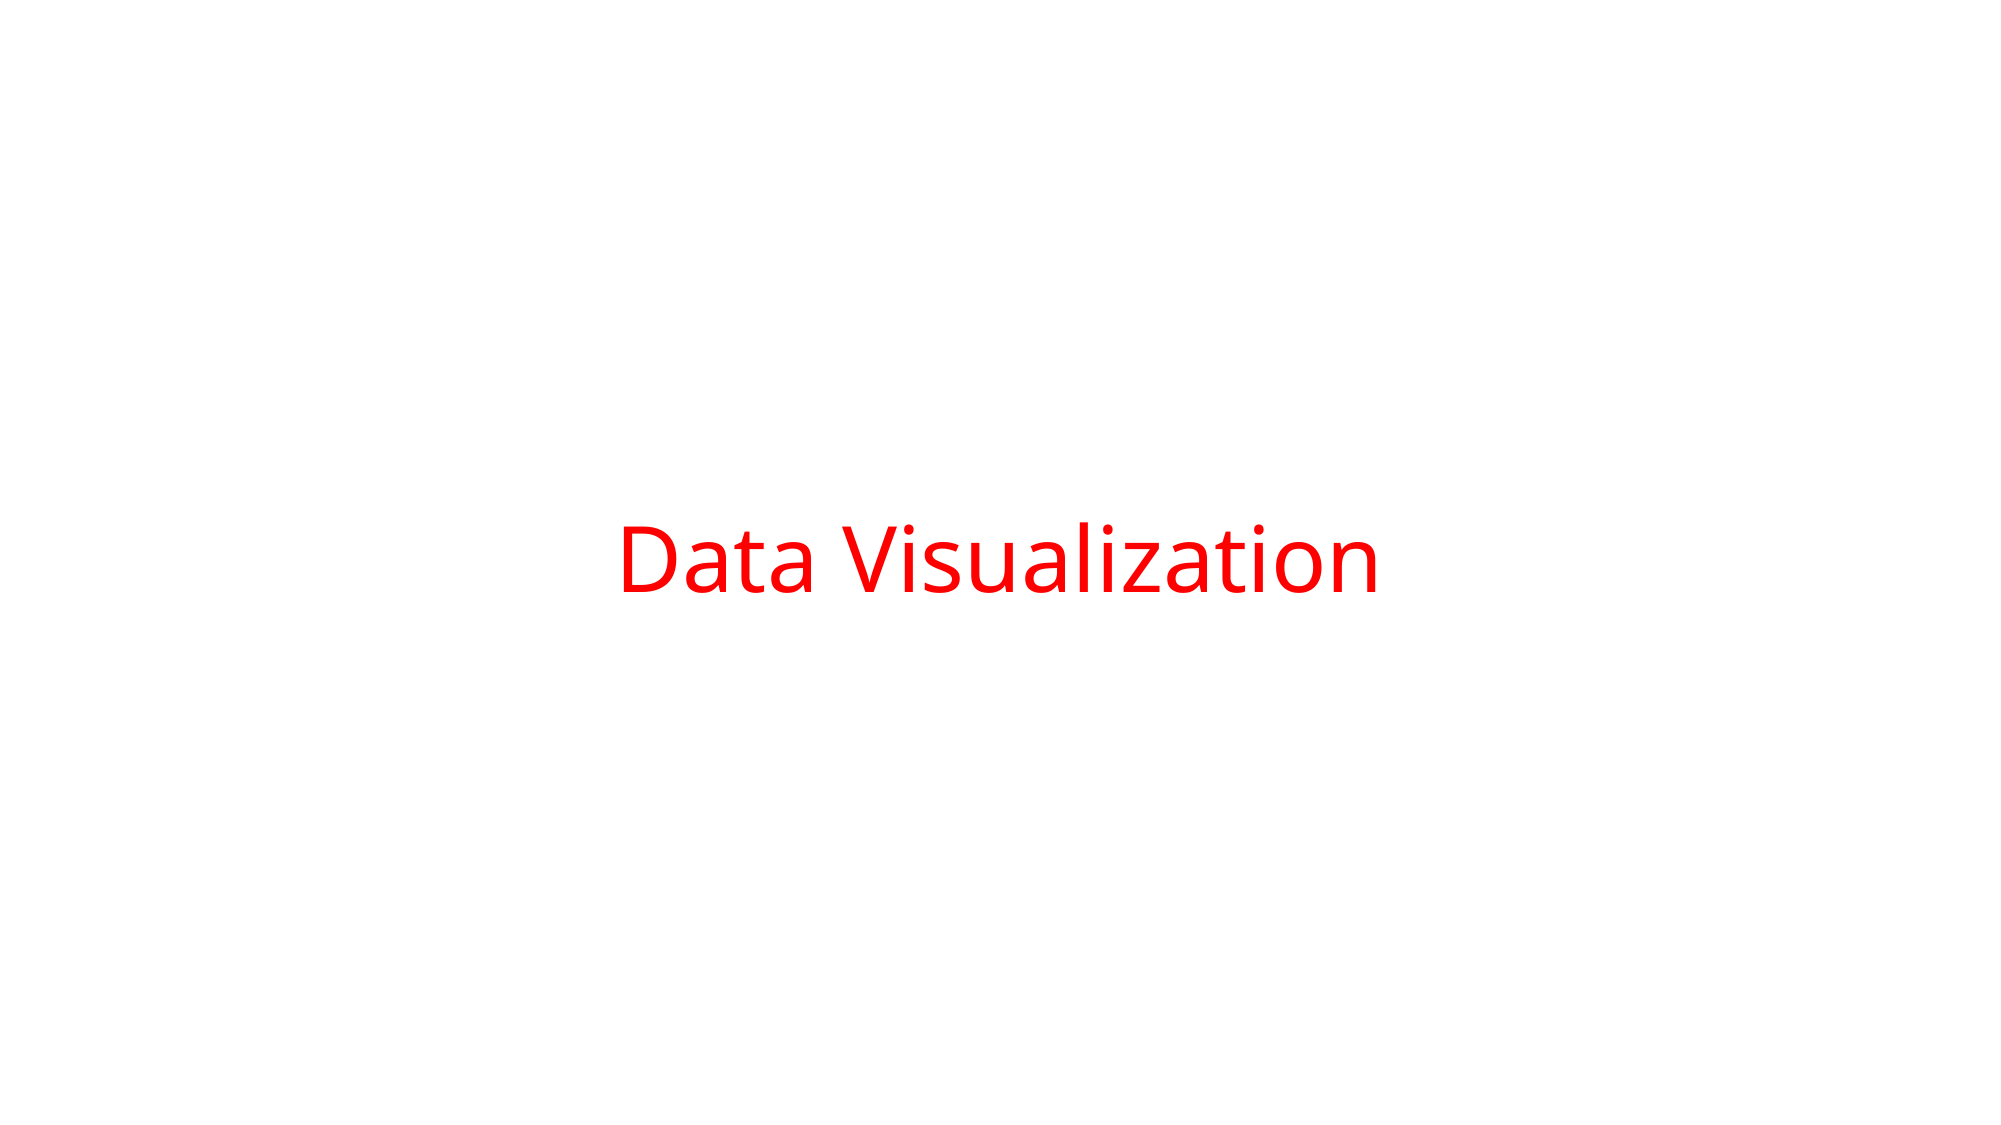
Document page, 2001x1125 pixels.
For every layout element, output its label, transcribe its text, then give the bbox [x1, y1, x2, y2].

title Data Visualization [137, 453, 1863, 672]
